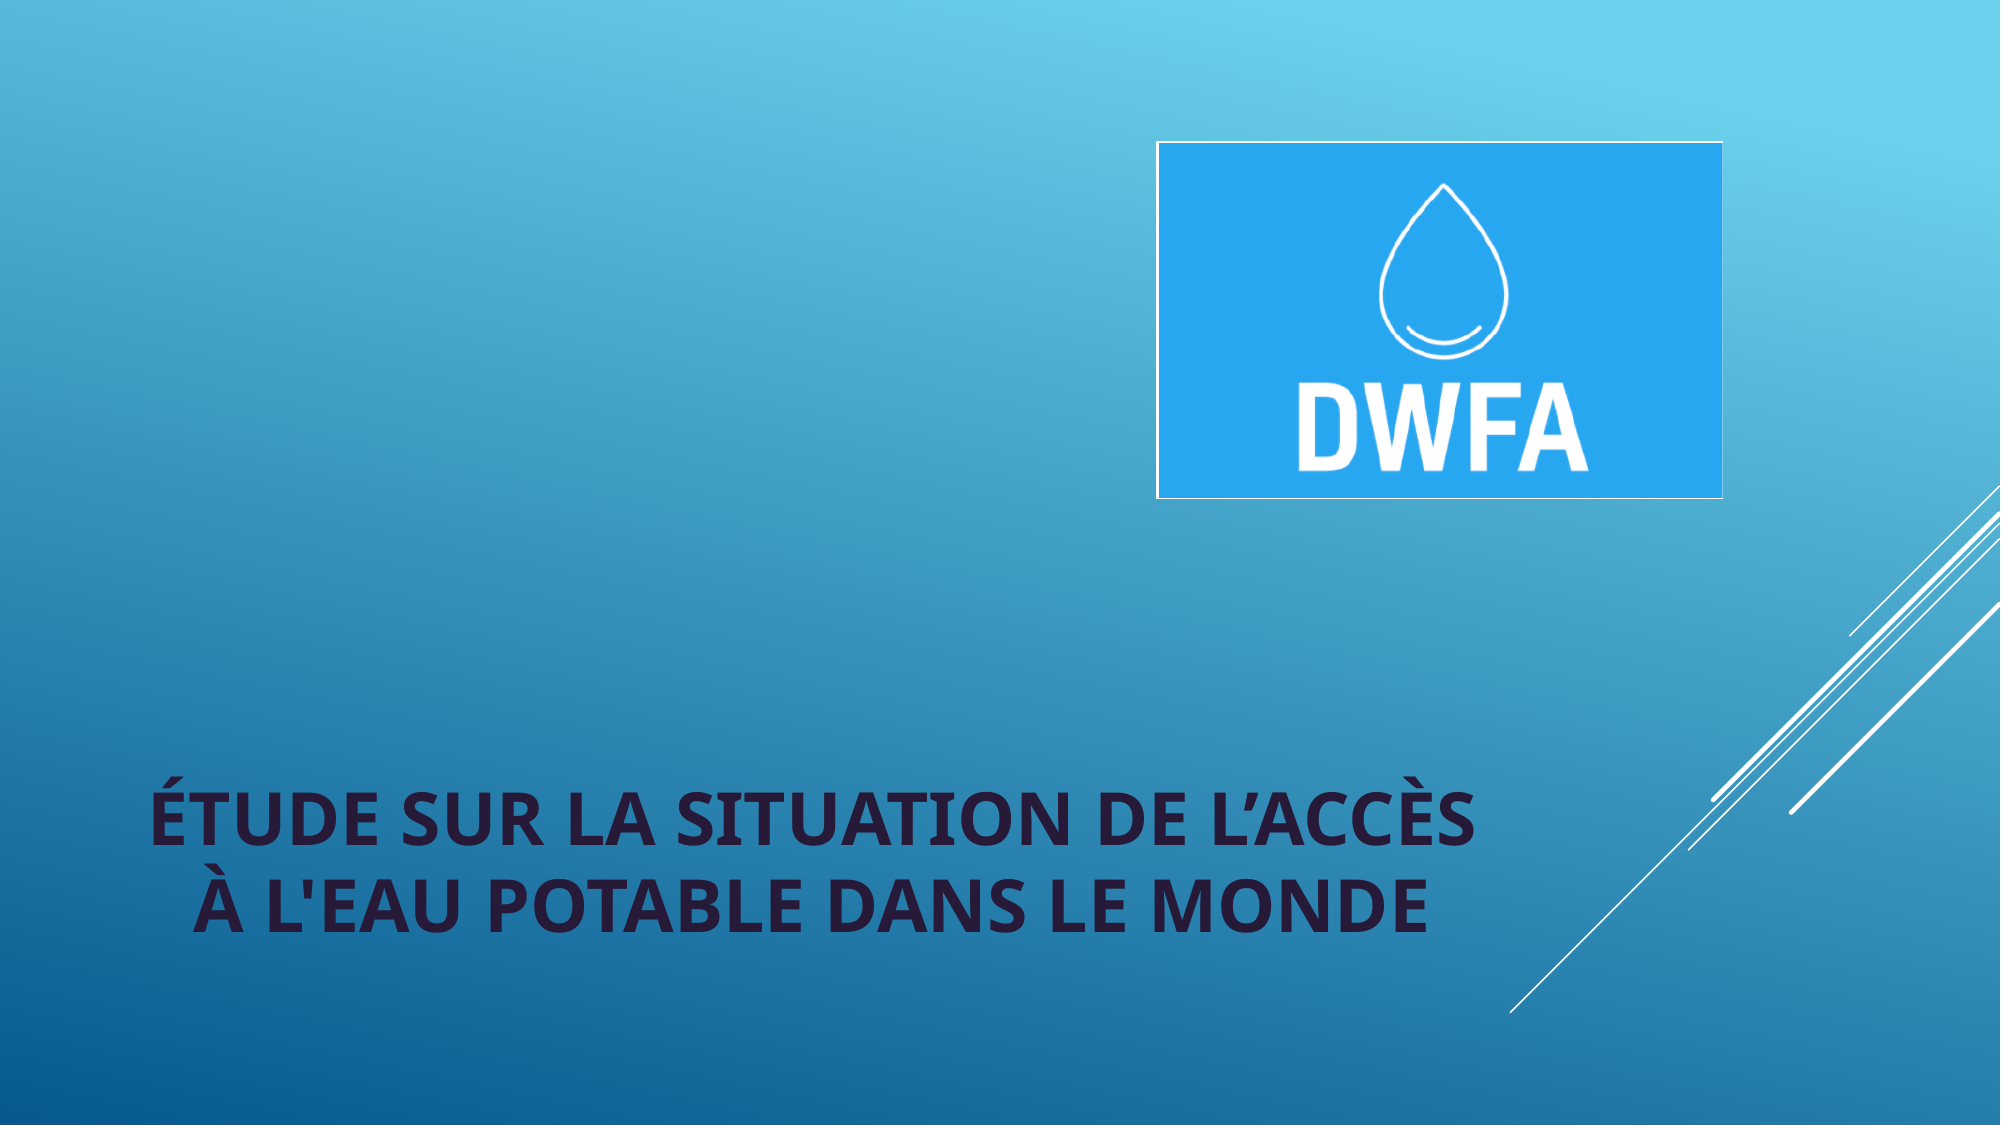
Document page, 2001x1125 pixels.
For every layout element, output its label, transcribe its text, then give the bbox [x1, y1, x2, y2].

picture [1156, 141, 1723, 499]
title étude sur La situation de l’accès à l'eau potable dans le Monde [112, 736, 1513, 984]
